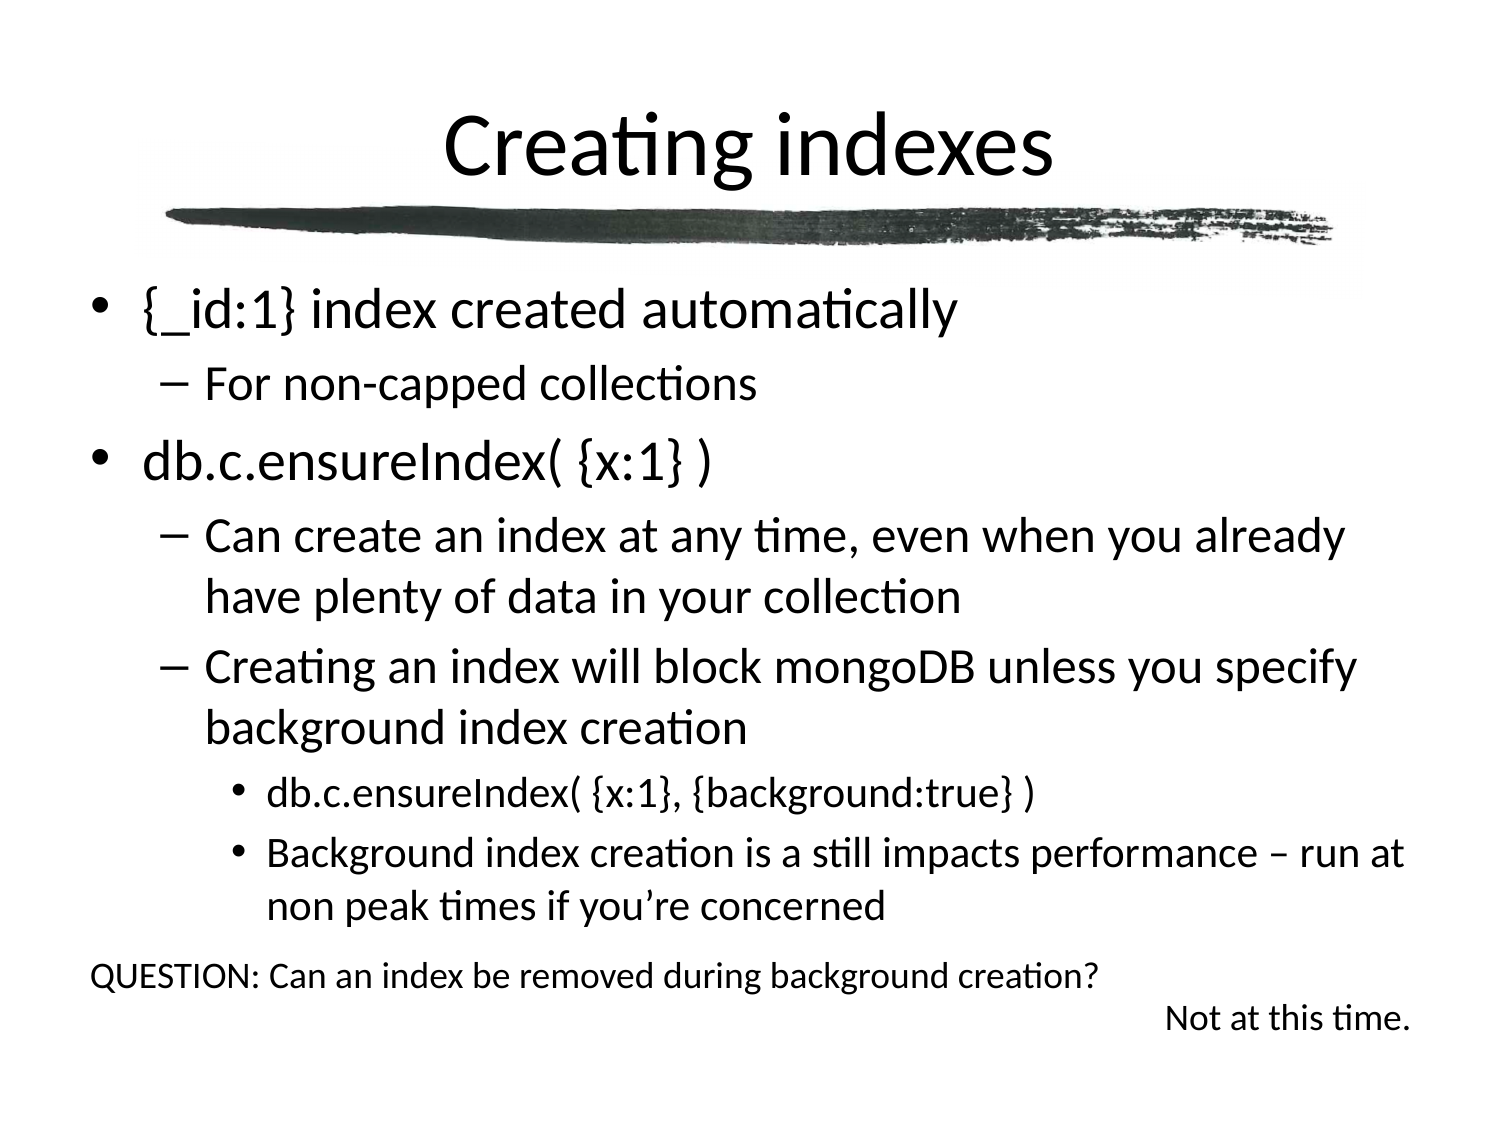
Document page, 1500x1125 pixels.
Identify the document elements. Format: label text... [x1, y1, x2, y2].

text_box QUESTION: Can an index be removed during background creation? [74, 943, 1425, 1004]
title Creating indexes [75, 45, 1425, 233]
picture [136, 233, 1363, 262]
text_box Not at this time. [76, 985, 1427, 1046]
list {_id:1} index created automatically For non-capped collections db.c.ensureIndex( {x:1} ) Can create an index at any time, even when you already have plenty of data in your collection Creating an index will block mongoDB unless you specify background index creation db.c.ensureIndex( {x:1}, {background:true} ) Background index creation is a still impacts performance – run at non peak times if you’re concerned [75, 262, 1425, 943]
